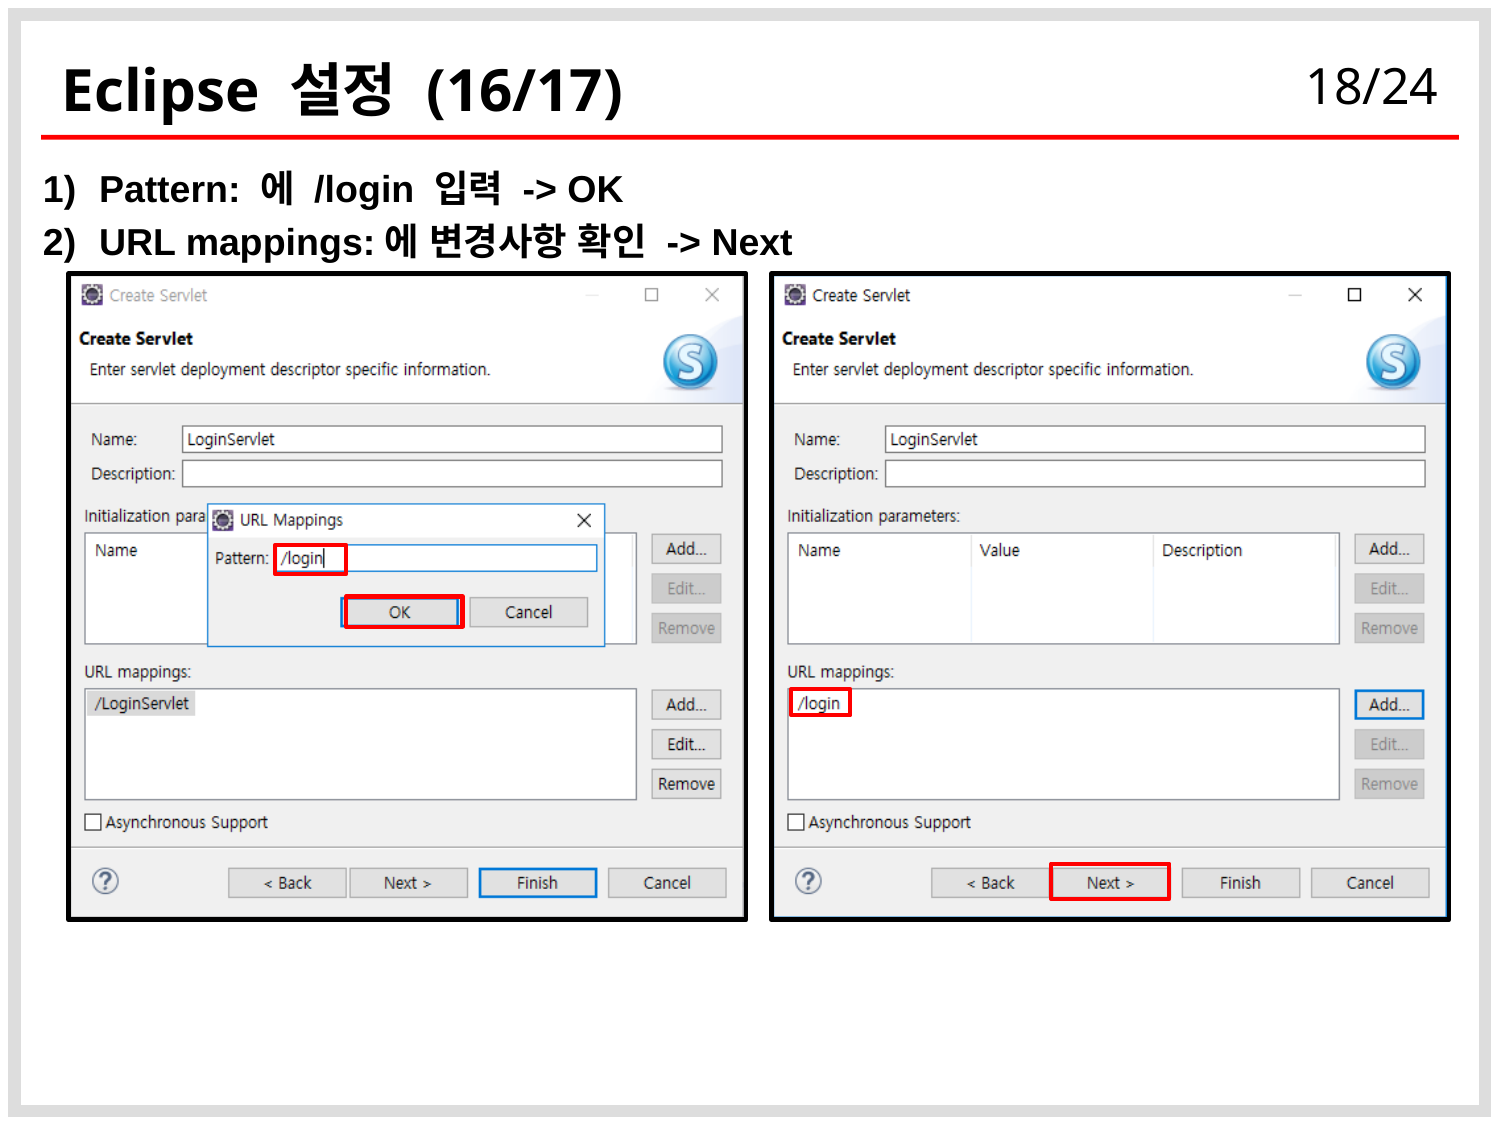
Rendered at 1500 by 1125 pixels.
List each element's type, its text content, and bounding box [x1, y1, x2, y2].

text_box [0, 0, 1500, 75]
picture [773, 275, 1447, 918]
picture [70, 275, 745, 918]
title Eclipse 설정 (16/17) [46, 75, 1243, 131]
text_box Pattern: 에 /login 입력 -> OK URL mappings:에 변경사항 확인 -> Next [28, 157, 1465, 271]
